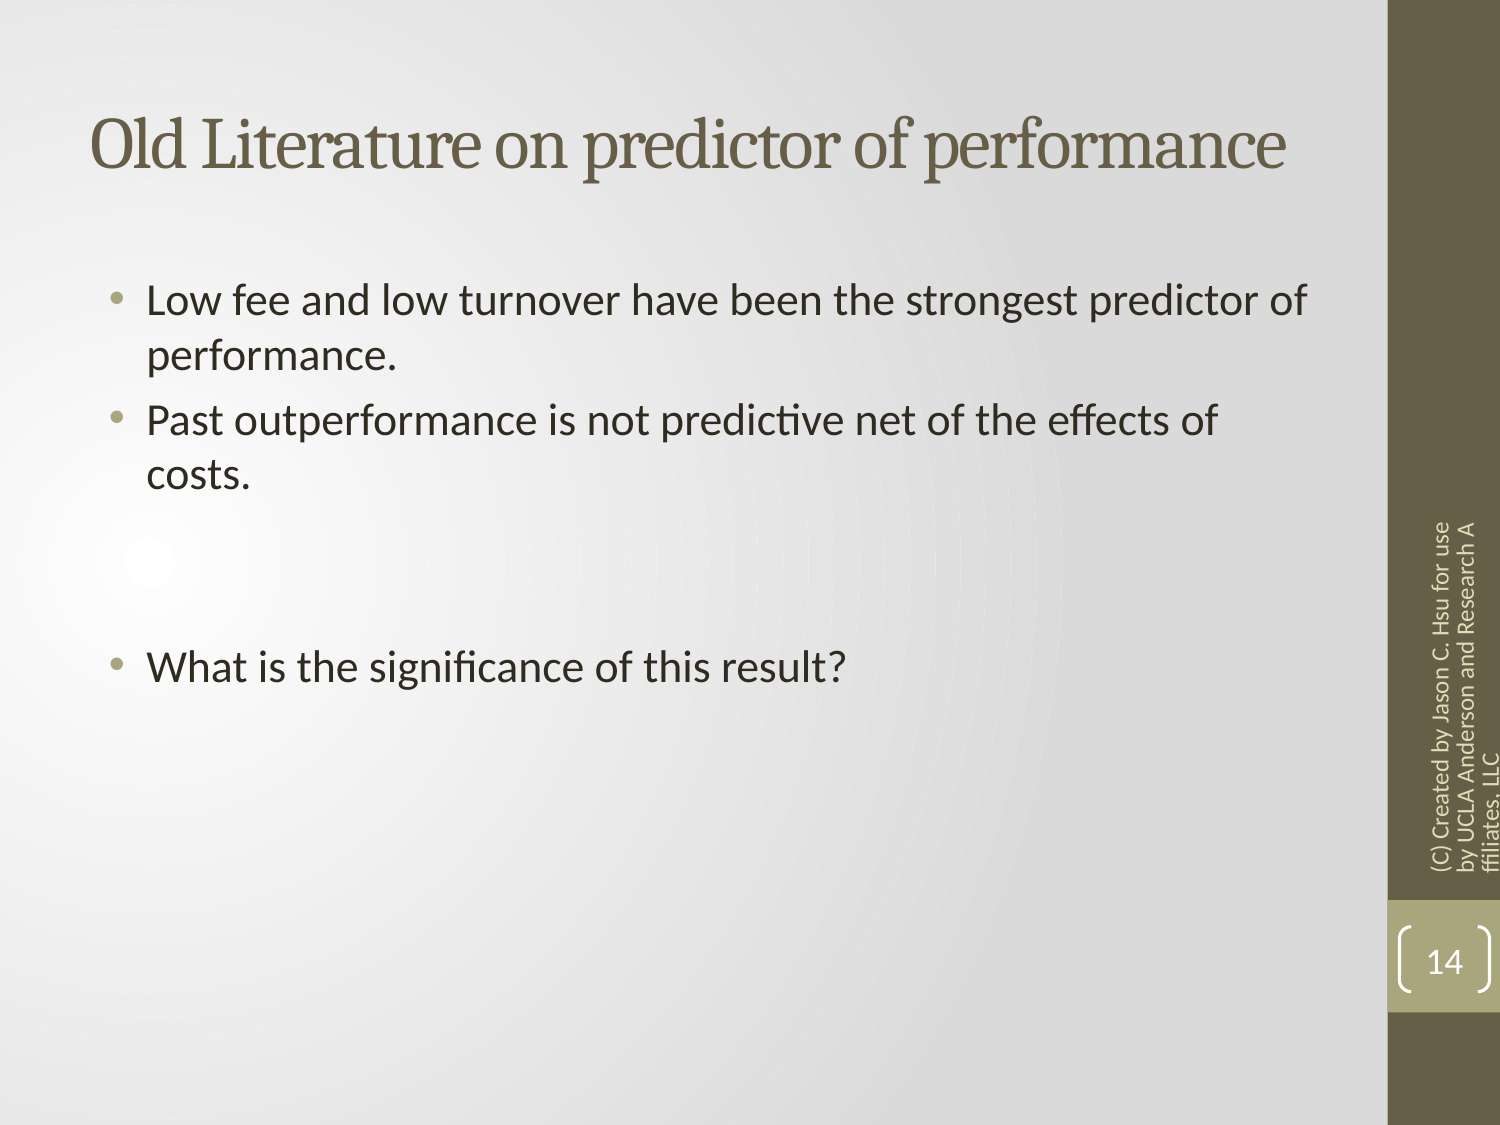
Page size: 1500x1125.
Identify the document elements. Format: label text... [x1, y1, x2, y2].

footer (C) Created by Jason C. Hsu for use by UCLA Anderson and Research Affiliates, LLC [1408, 500, 1469, 889]
list Low fee and low turnover have been the strongest predictor of performance. Past outperformance is not predictive net of the effects of costs. What is the significance of this result? [75, 262, 1325, 1050]
slide_number 14 [1397, 925, 1492, 994]
title Old Literature on predictor of performance [75, 45, 1325, 233]
